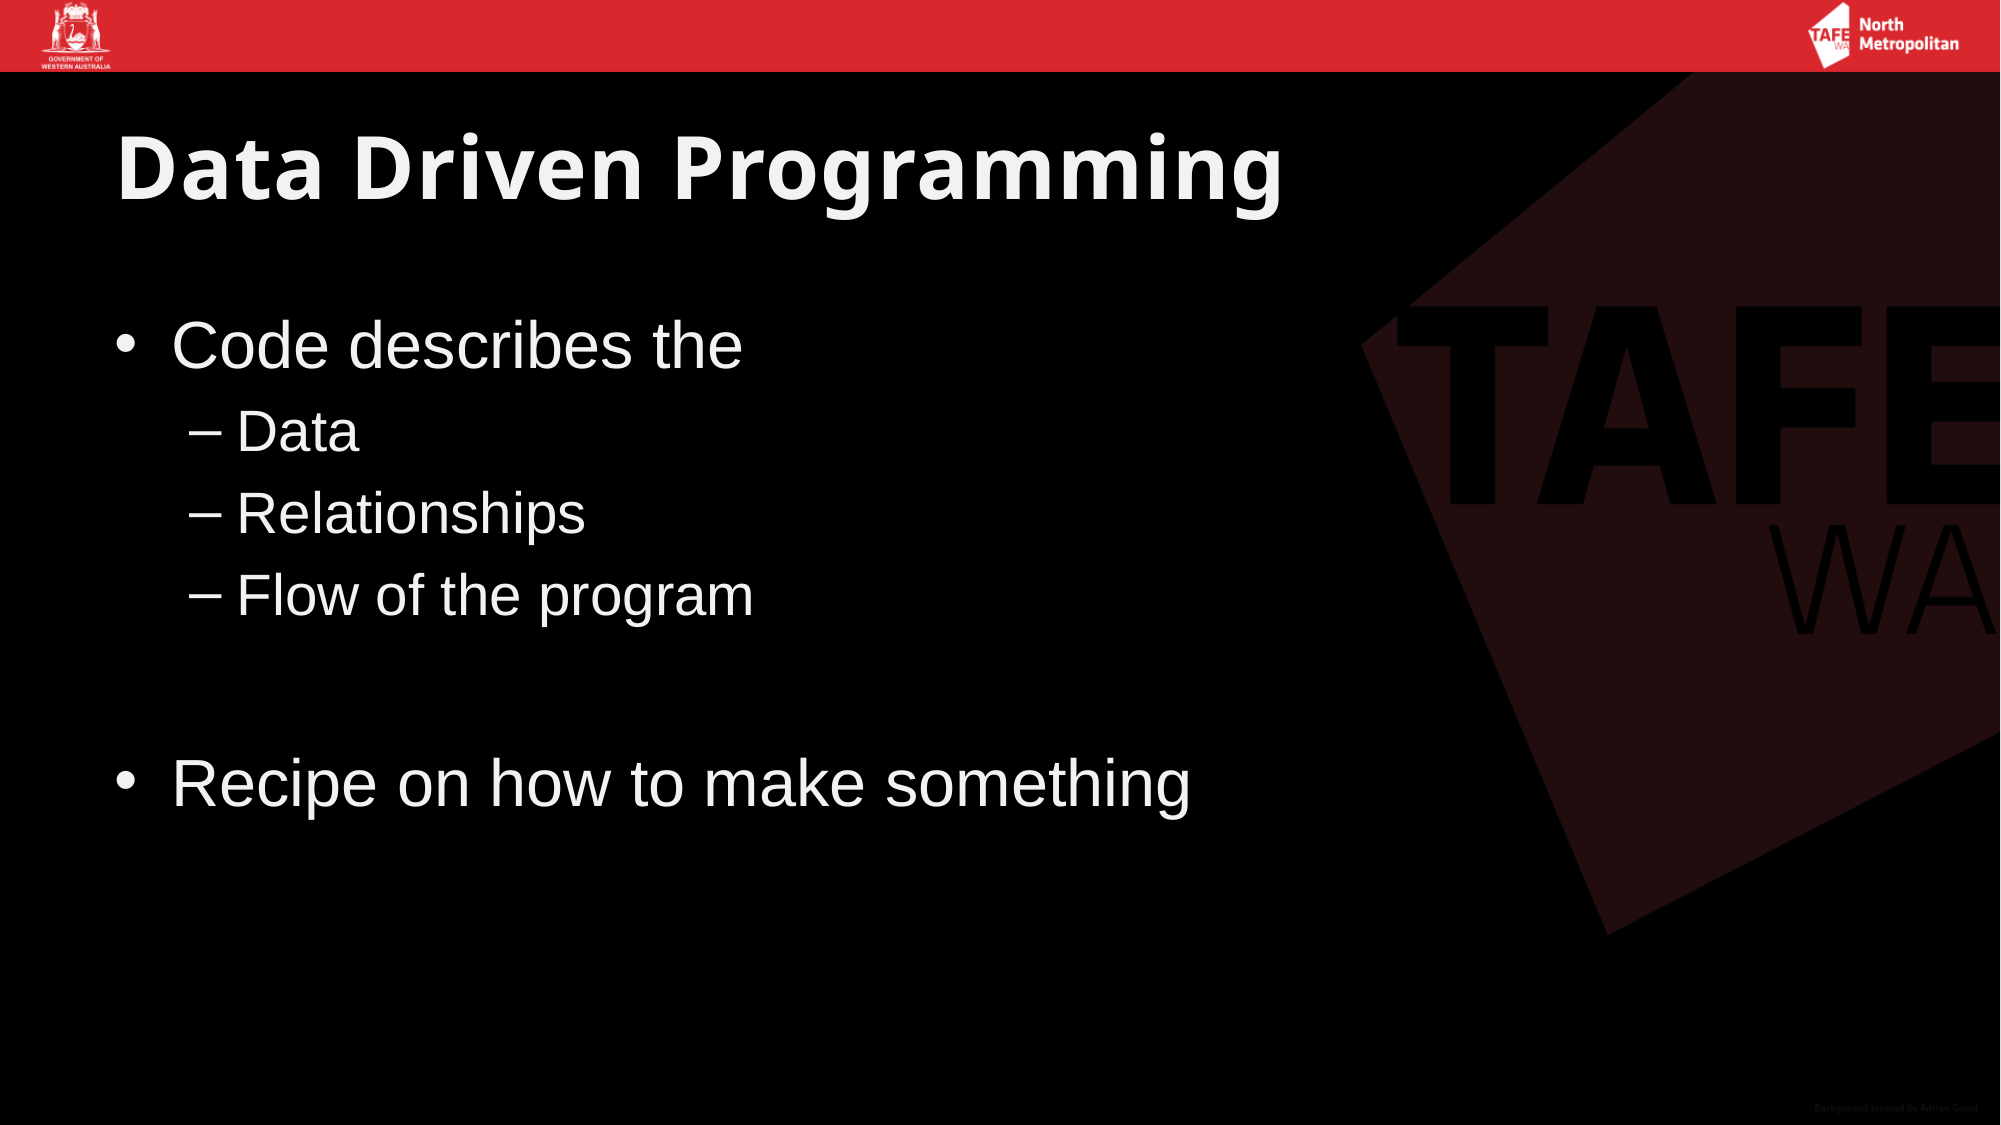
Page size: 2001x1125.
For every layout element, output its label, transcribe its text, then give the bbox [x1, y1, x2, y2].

list Code describes the Data Relationships Flow of the program Recipe on how to make something [99, 294, 1900, 1043]
title Data Driven Programming [99, 82, 1900, 247]
picture [0, 0, 2001, 1125]
